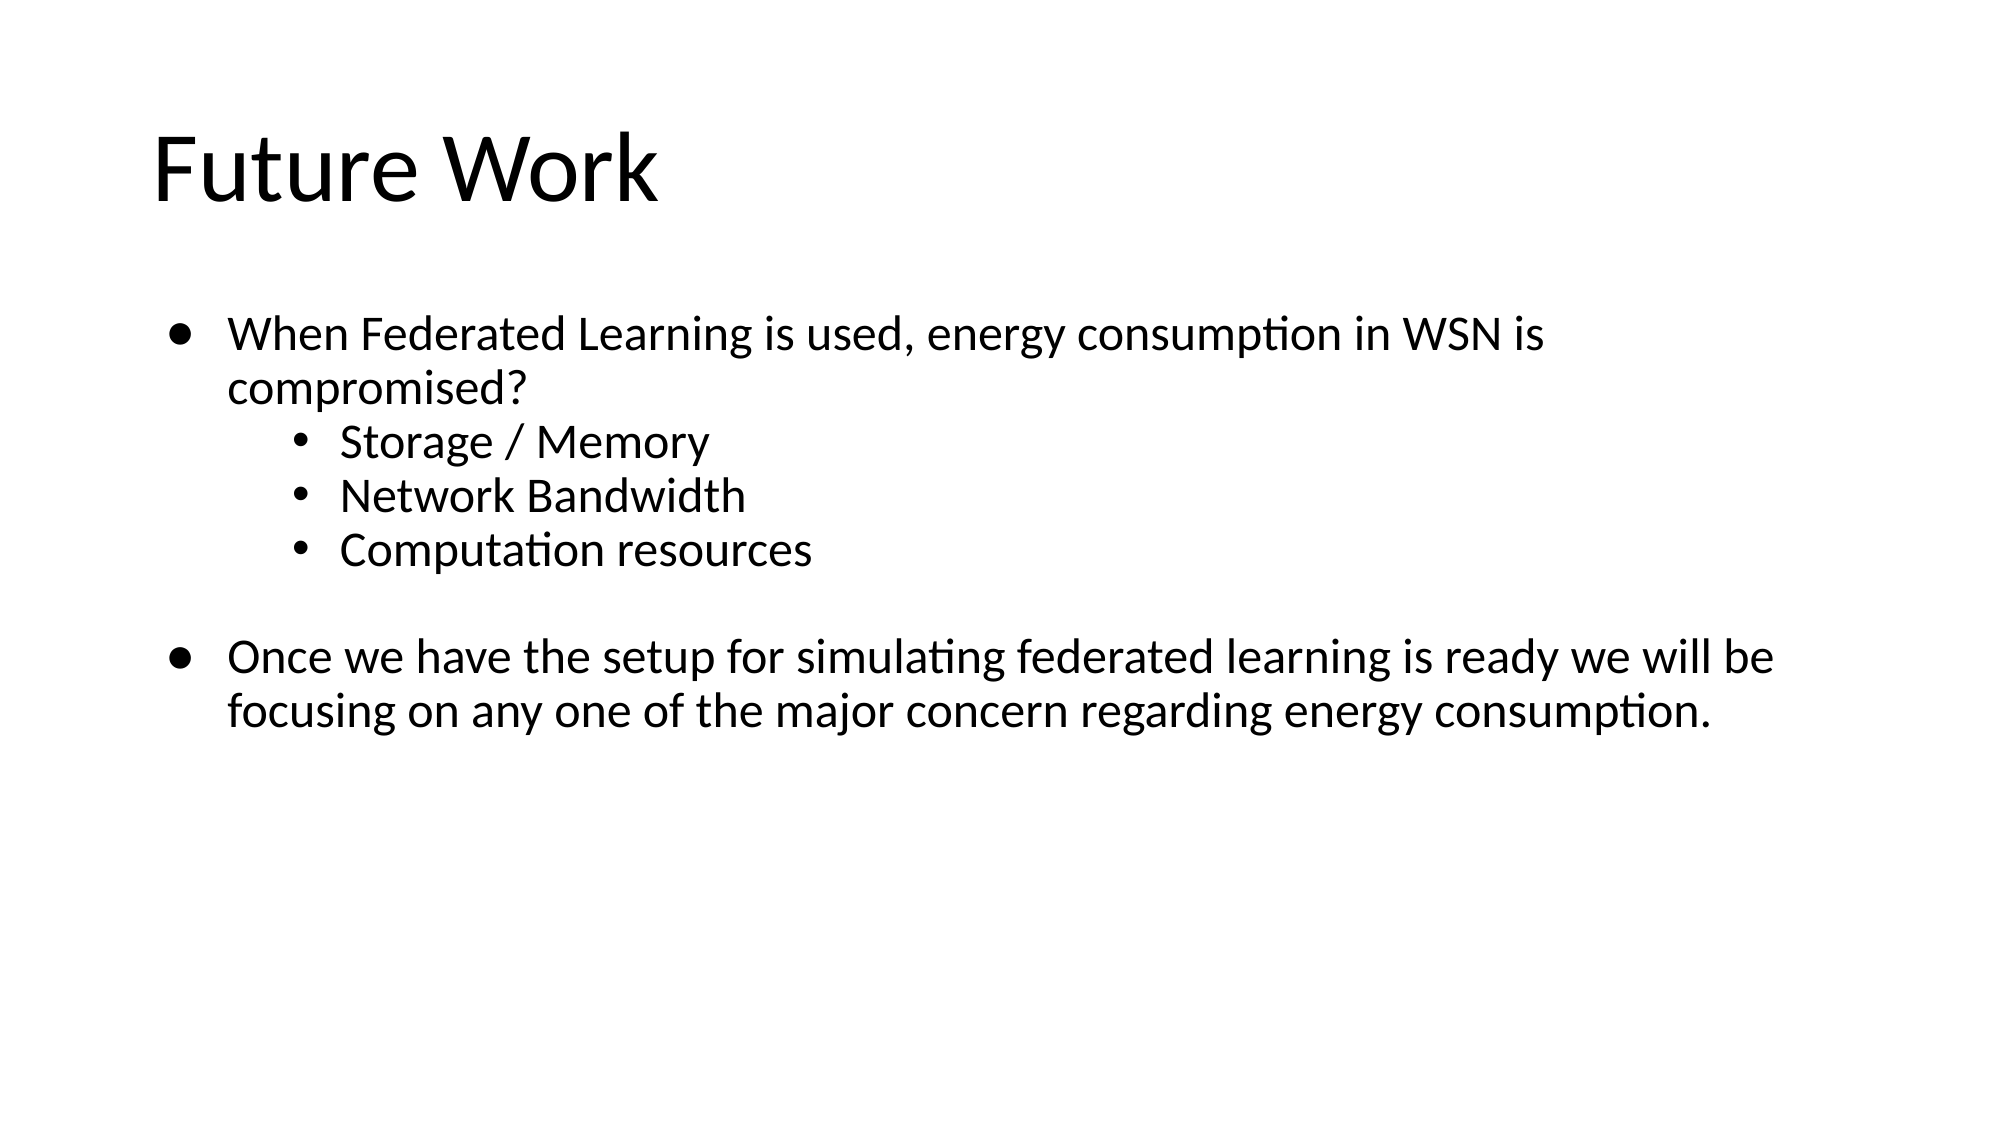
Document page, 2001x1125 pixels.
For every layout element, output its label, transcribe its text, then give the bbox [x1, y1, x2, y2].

title Future Work [137, 59, 1863, 278]
list When Federated Learning is used, energy consumption in WSN is compromised? Storage / Memory Network Bandwidth Computation resources Once we have the setup for simulating federated learning is ready we will be focusing on any one of the major concern regarding energy consumption. [137, 299, 1863, 1014]
